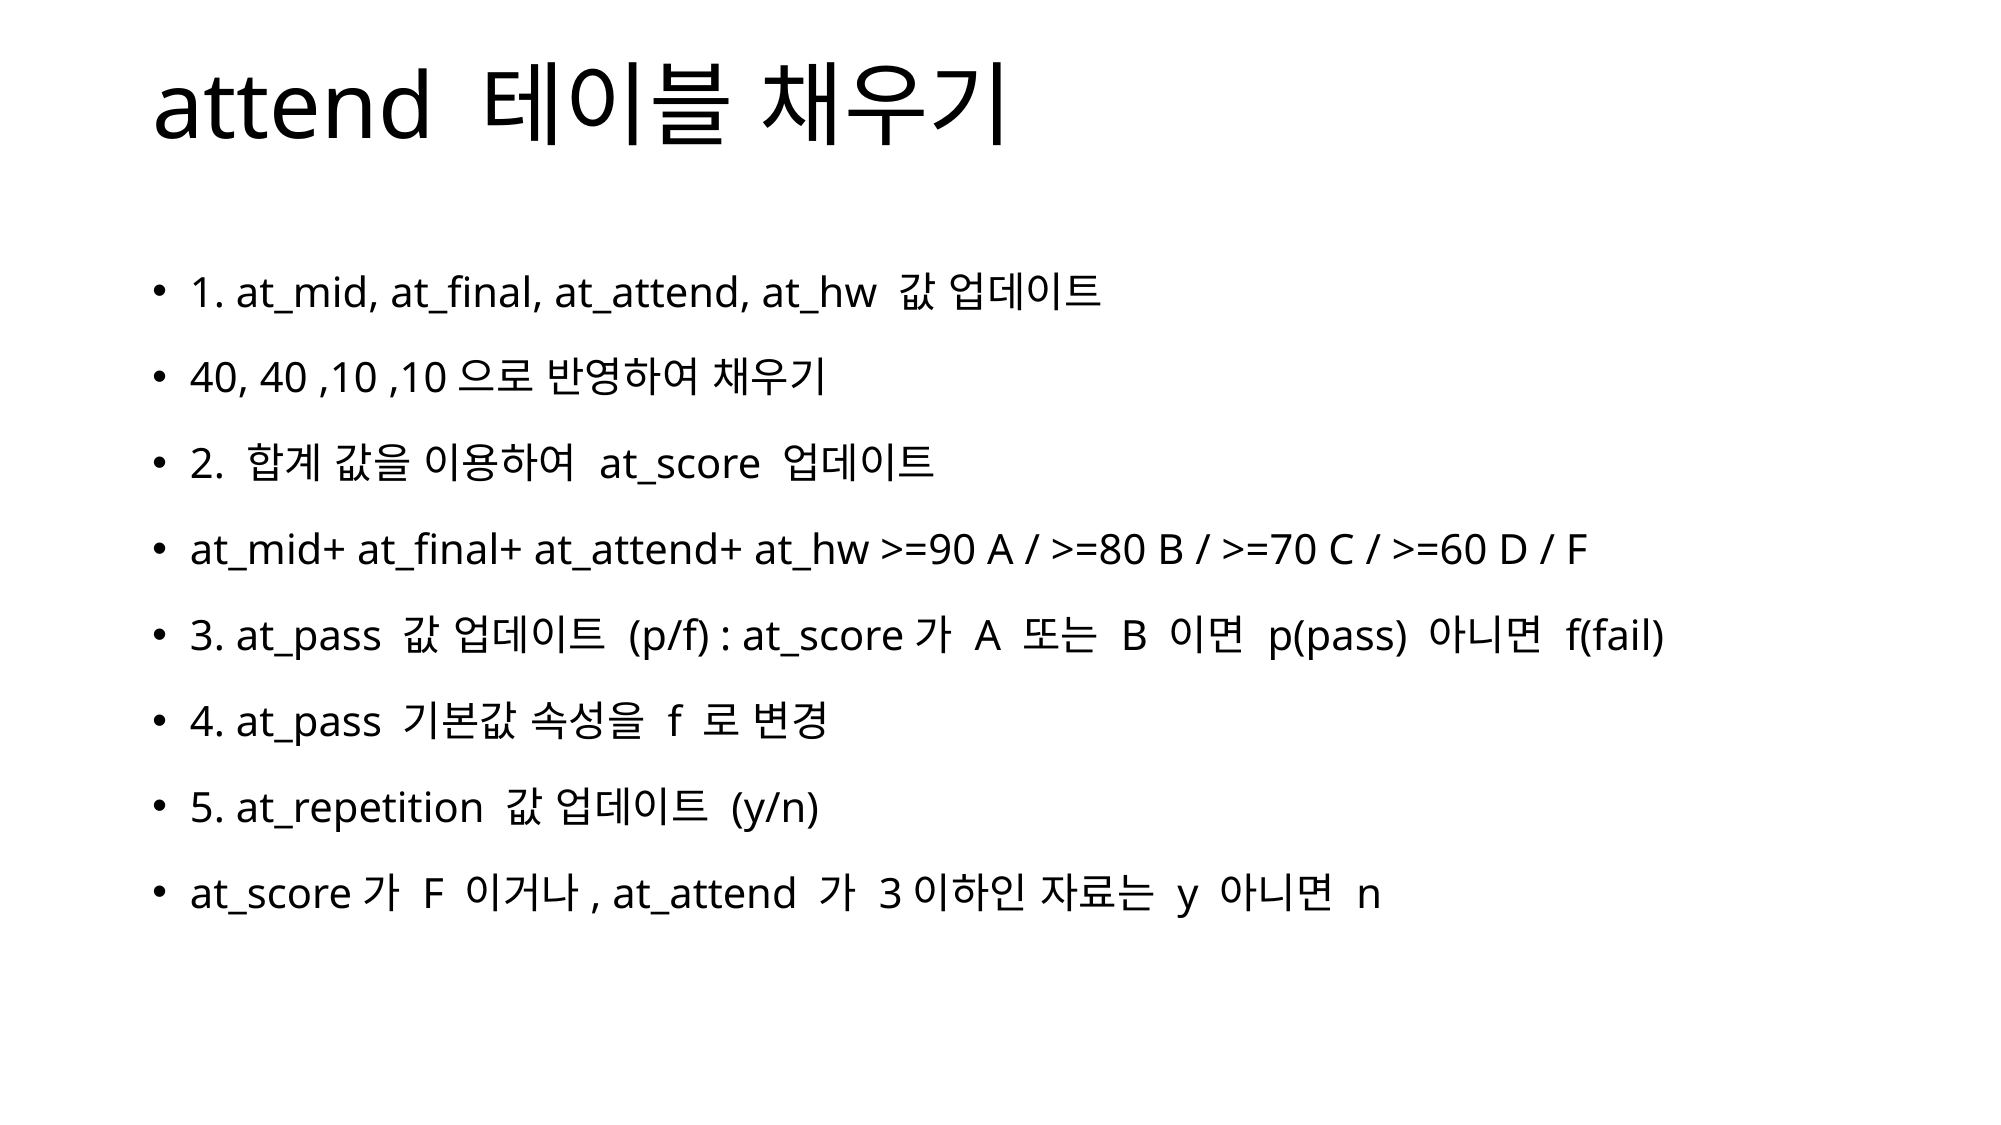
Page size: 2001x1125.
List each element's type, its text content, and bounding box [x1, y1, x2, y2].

title attend 테이블 채우기 [137, 0, 1863, 218]
list 1. at_mid, at_final, at_attend, at_hw 값 업데이트 40, 40 ,10 ,10으로 반영하여 채우기 2. 합계 값을 이용하여 at_score 업데이트 at_mid+ at_final+ at_attend+ at_hw >=90 A / >=80 B / >=70 C / >=60 D / F 3. at_pass 값 업데이트 (p/f) : at_score가 A 또는 B 이면 p(pass) 아니면 f(fail) 4. at_pass 기본값 속성을 f 로 변경 5. at_repetition 값 업데이트 (y/n) at_score가 F 이거나, at_attend 가 3이하인 자료는 y 아니면 n [137, 242, 1863, 1014]
